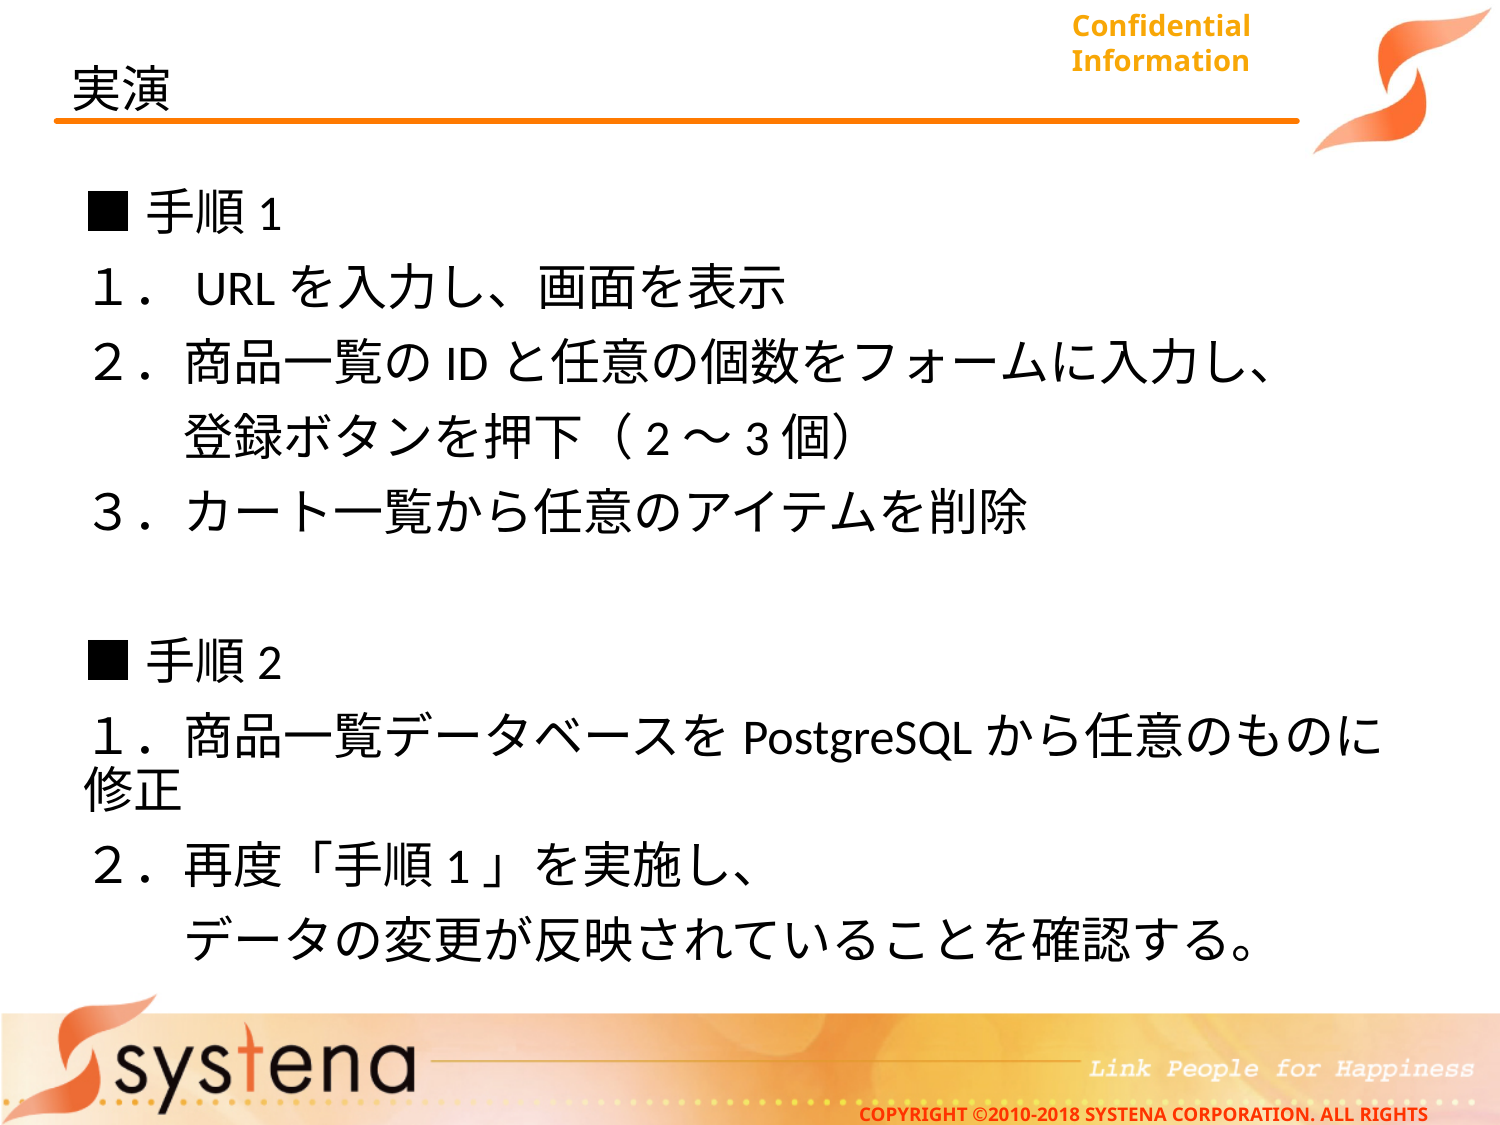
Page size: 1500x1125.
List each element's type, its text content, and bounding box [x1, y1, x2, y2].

title 実演 [56, 29, 1203, 146]
text_box ■手順1 １．URLを入力し、画面を表示 ２．商品一覧のIDと任意の個数をフォームに入力し、 登録ボタンを押下（2～3個） ３．カート一覧から任意のアイテムを削除 ■手順2 １．商品一覧データベースをPostgreSQLから任意のものに修正 ２．再度「手順1」を実施し、 データの変更が反映されていることを確認する。 [68, 180, 1432, 1079]
picture [1305, 0, 1500, 159]
picture [0, 992, 1500, 1125]
